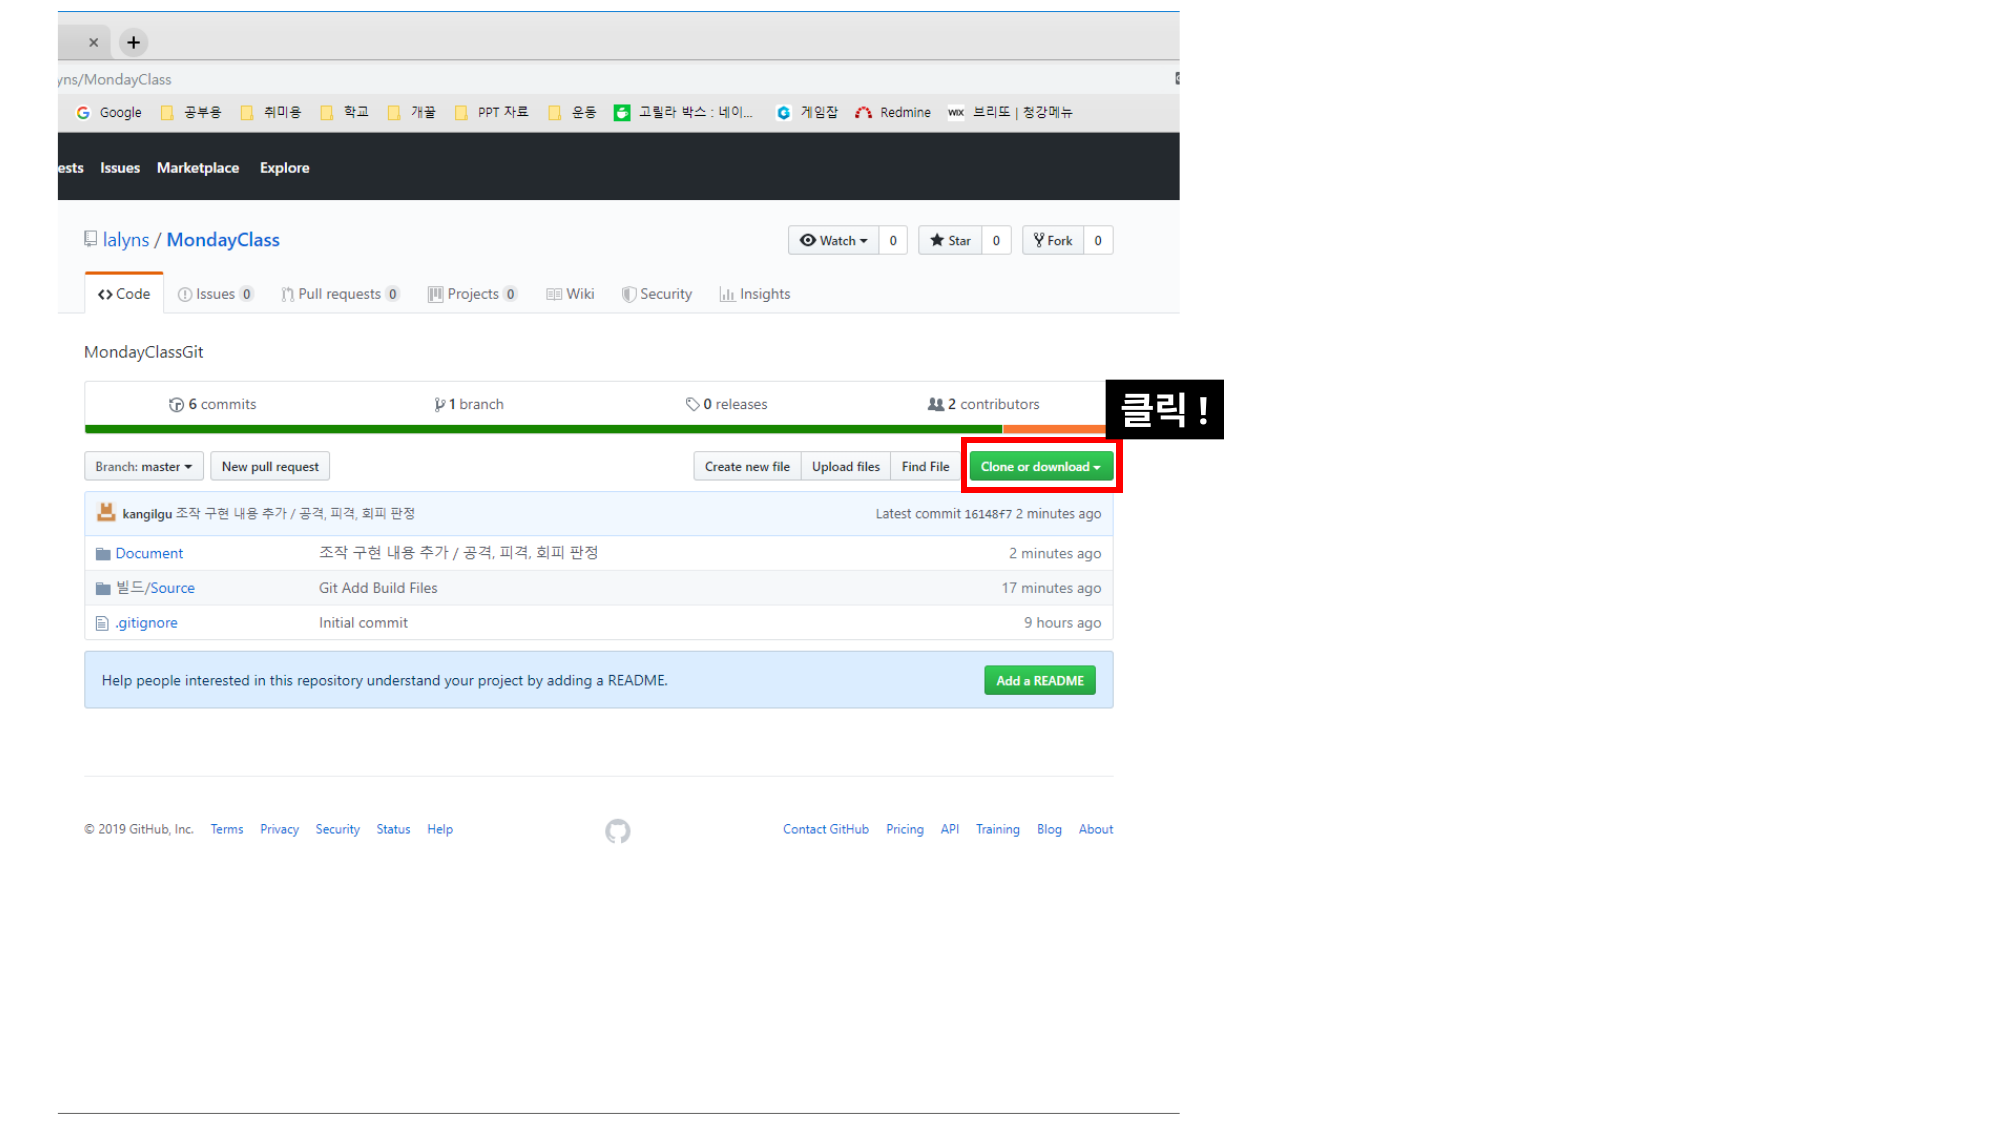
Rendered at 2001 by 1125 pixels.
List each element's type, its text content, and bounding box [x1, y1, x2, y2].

text_box 클릭! [1180, 379, 1224, 440]
picture [57, 11, 1180, 1114]
